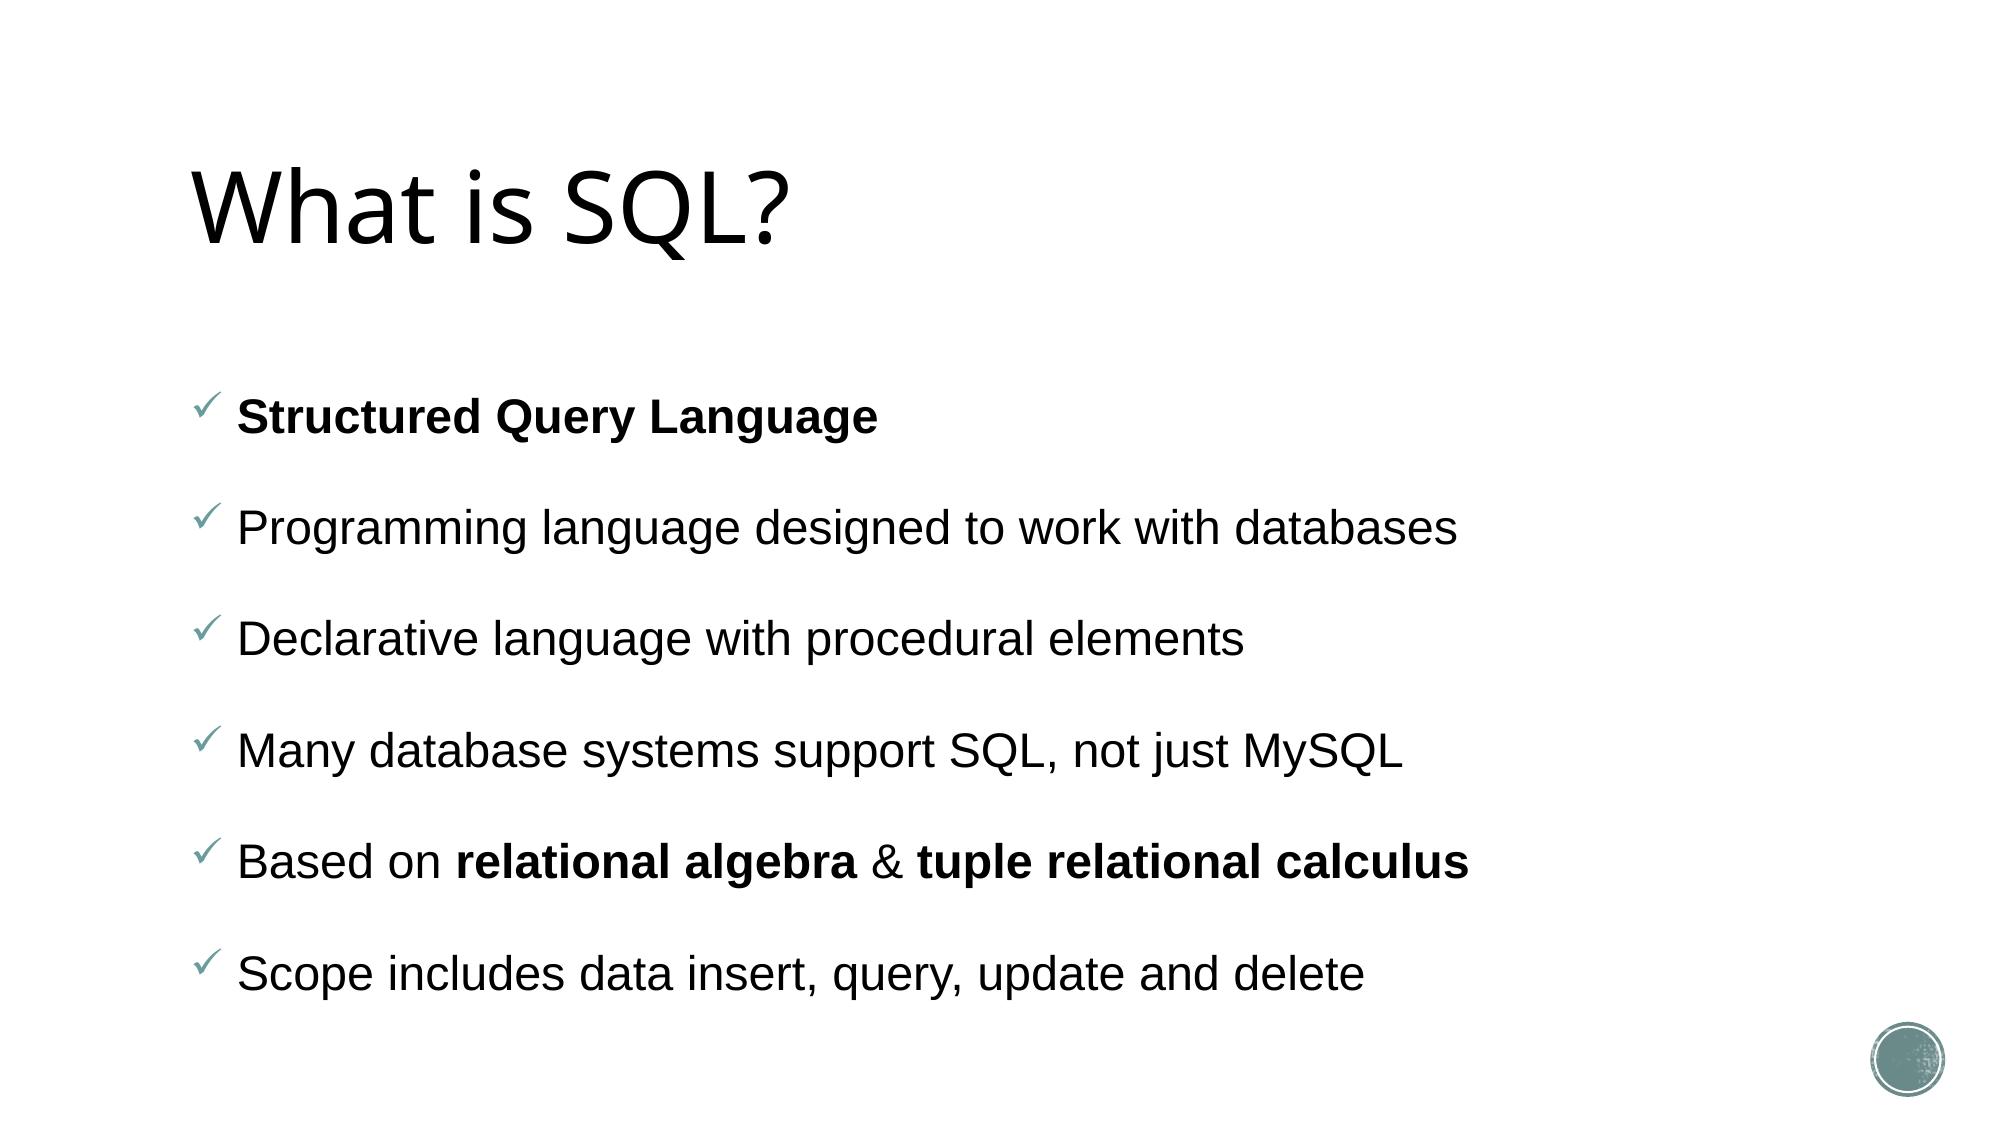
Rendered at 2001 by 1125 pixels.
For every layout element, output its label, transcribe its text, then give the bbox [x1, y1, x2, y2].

title What is SQL? [175, 79, 1826, 344]
list Structured Query Language Programming language designed to work with databases Declarative language with procedural elements Many database systems support SQL, not just MySQL Based on relational algebra & tuple relational calculus Scope includes data insert, query, update and delete [175, 348, 1826, 1013]
